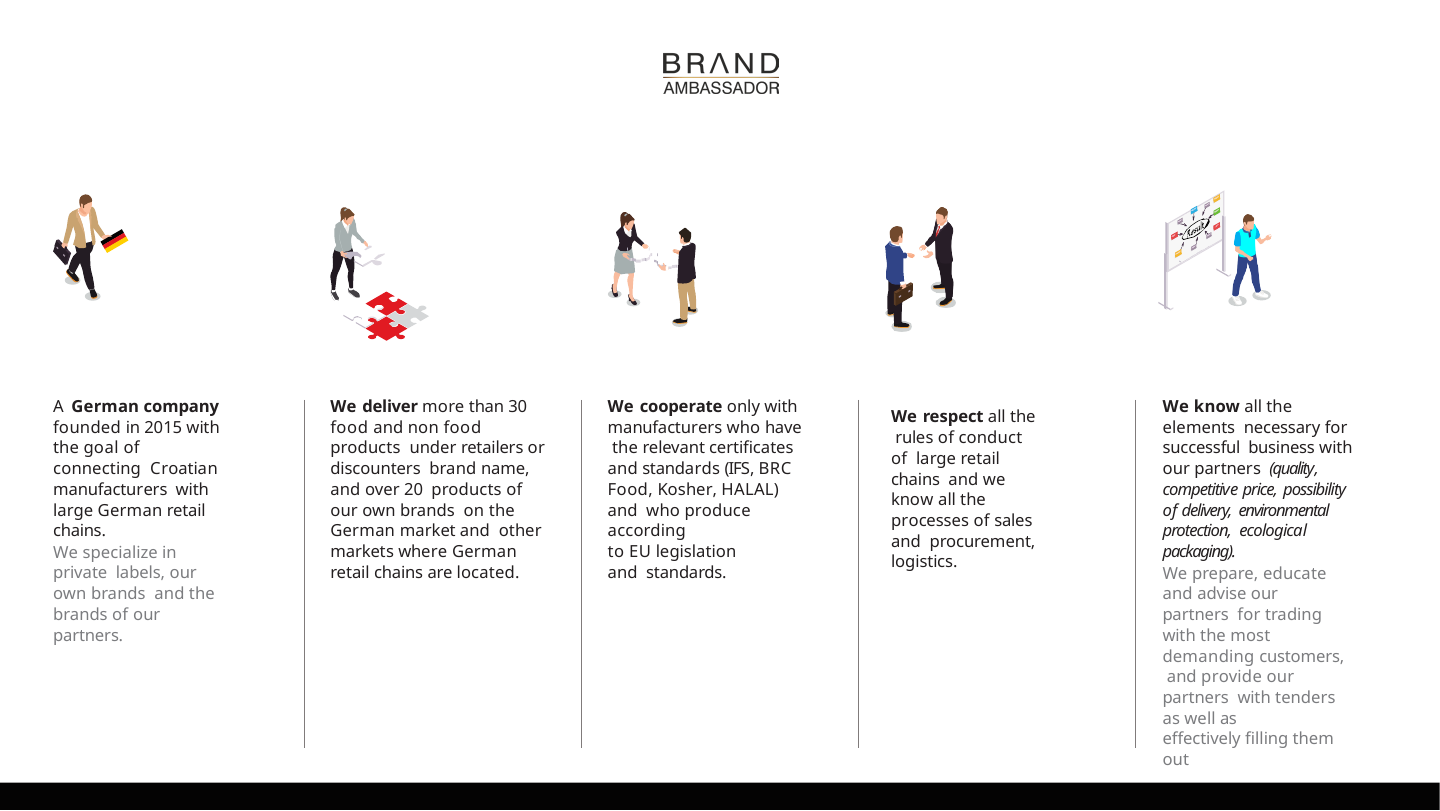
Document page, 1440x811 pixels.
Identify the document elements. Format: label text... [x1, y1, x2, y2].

text_box We specialize in private labels, our own brands and the brands of our partners. [51, 539, 228, 645]
text_box We deliver more than 30 food and non food products under retailers or discounters brand name, and over 20 products of our own brands on the German market and other markets where German retail chains are located. [328, 393, 548, 582]
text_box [607, 211, 699, 328]
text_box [1158, 190, 1273, 311]
text_box We know all the elements necessary for successful business with our partners (quality, competitive price, possibility of delivery, environmental protection, ecological packaging). [1160, 393, 1360, 561]
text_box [52, 194, 129, 302]
text_box We cooperate only with manufacturers who have the relevant certificates and standards (IFS, BRC Food, Kosher, HALAL) and who produce according to EU legislation and standards. [605, 393, 804, 582]
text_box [330, 207, 430, 342]
picture [663, 51, 780, 94]
text_box [0, 782, 1440, 810]
text_box We respect all the rules of conduct of large retail chains and we know all the processes of sales and procurement, logistics. [888, 404, 1061, 572]
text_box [884, 206, 956, 332]
text_box We prepare, educate and advise our partners for trading with the most demanding customers, and provide our partners with tenders as well as effectively filling them out [1160, 560, 1355, 769]
text_box A German company founded in 2015 with the goal of connecting Croatian manufacturers with large German retail chains. [51, 393, 233, 541]
